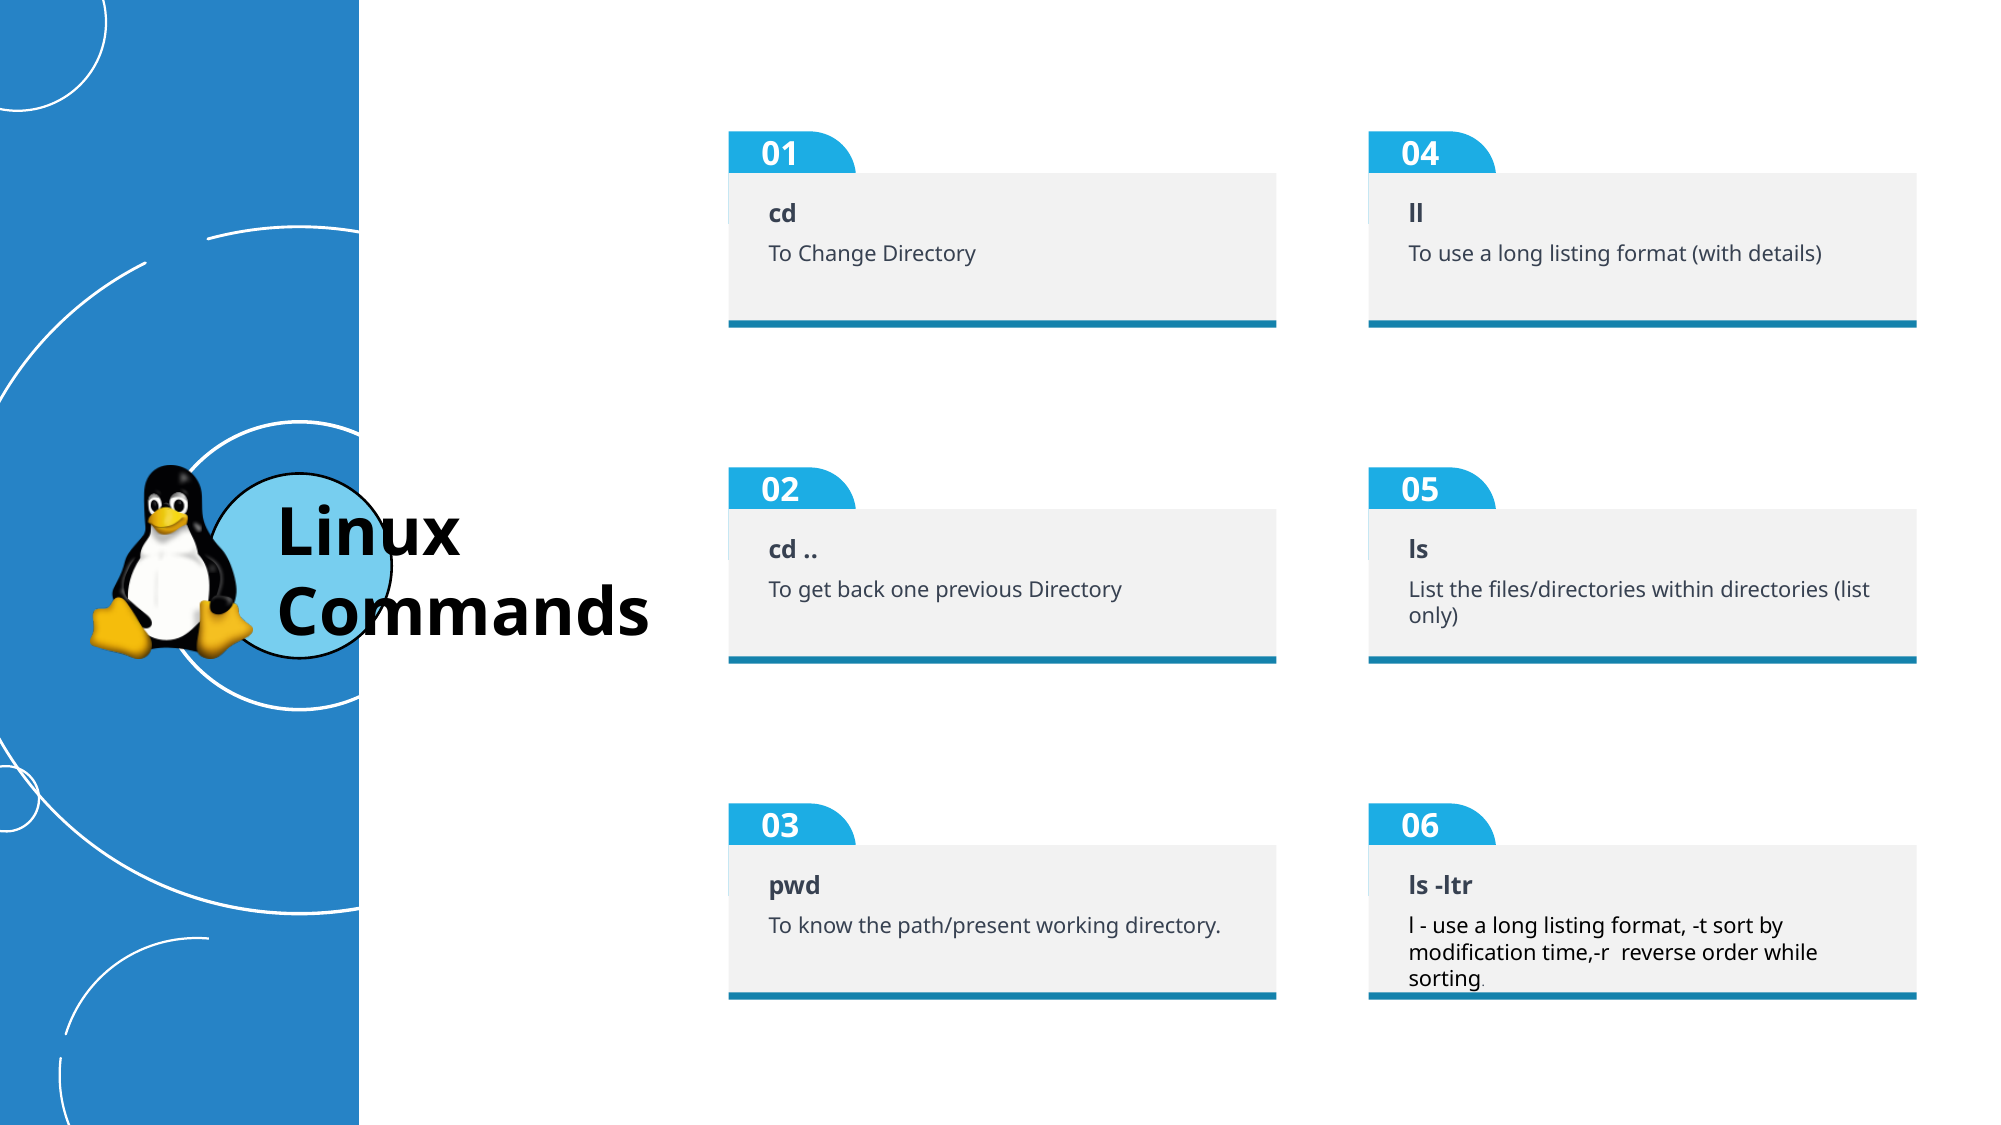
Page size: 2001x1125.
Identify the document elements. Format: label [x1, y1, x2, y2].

picture [89, 465, 253, 659]
text_box [728, 124, 1917, 1000]
text_box [0, 0, 833, 1125]
